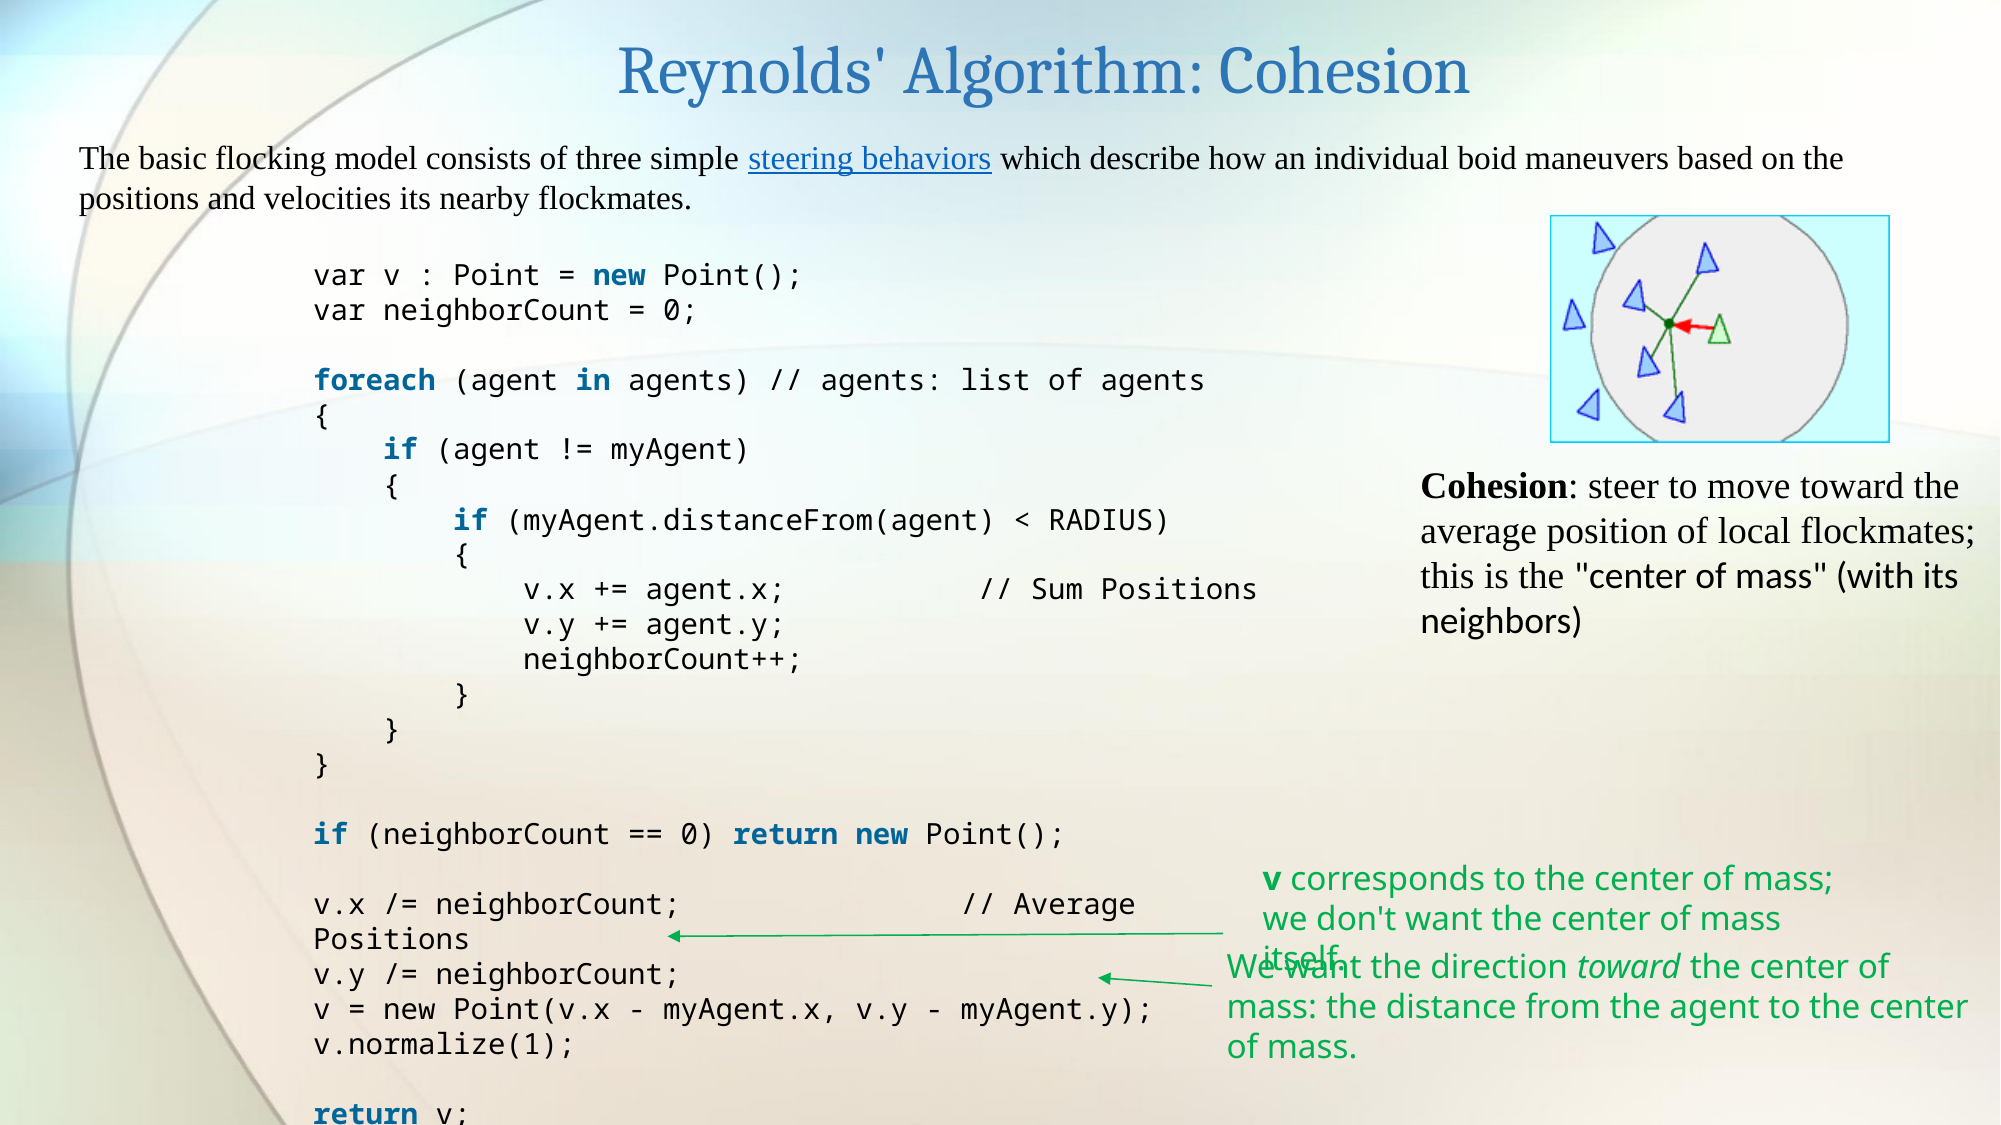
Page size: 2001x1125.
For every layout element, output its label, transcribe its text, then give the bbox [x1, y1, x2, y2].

text_box We want the direction toward the center of mass: the distance from the agent to the center of mass. [1211, 937, 1993, 1073]
text_box v corresponds to the center of mass; we don't want the center of mass itself. [1247, 850, 1854, 985]
title Reynolds' Algorithm: Cohesion [407, 18, 1683, 116]
picture [0, 0, 2001, 1125]
text_box var v : Point = new Point(); var neighborCount = 0; foreach (agent in agents) // agents: list of agents { if (agent != myAgent) { if (myAgent.distanceFrom(agent) < RADIUS) { v.x += agent.x; // Sum Positions v.y += agent.y; neighborCount++; } } } if (neighborCount == 0) return new Point(); v.x /= neighborCount; // Average Positions v.y /= neighborCount; v = new Point(v.x - myAgent.x, v.y - myAgent.y); v.normalize(1); return v; [298, 248, 1299, 1125]
table_header [1461, 450, 1993, 454]
text_box The basic flocking model consists of three simple steering behaviors which describe how an individual boid maneuvers based on the positions and velocities its nearby flockmates. [64, 129, 1933, 224]
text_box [1097, 977, 1213, 987]
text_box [667, 933, 1224, 937]
text_box Cohesion: steer to move toward the average position of local flockmates; this is the "center of mass" (with its neighbors) [1405, 454, 2000, 649]
